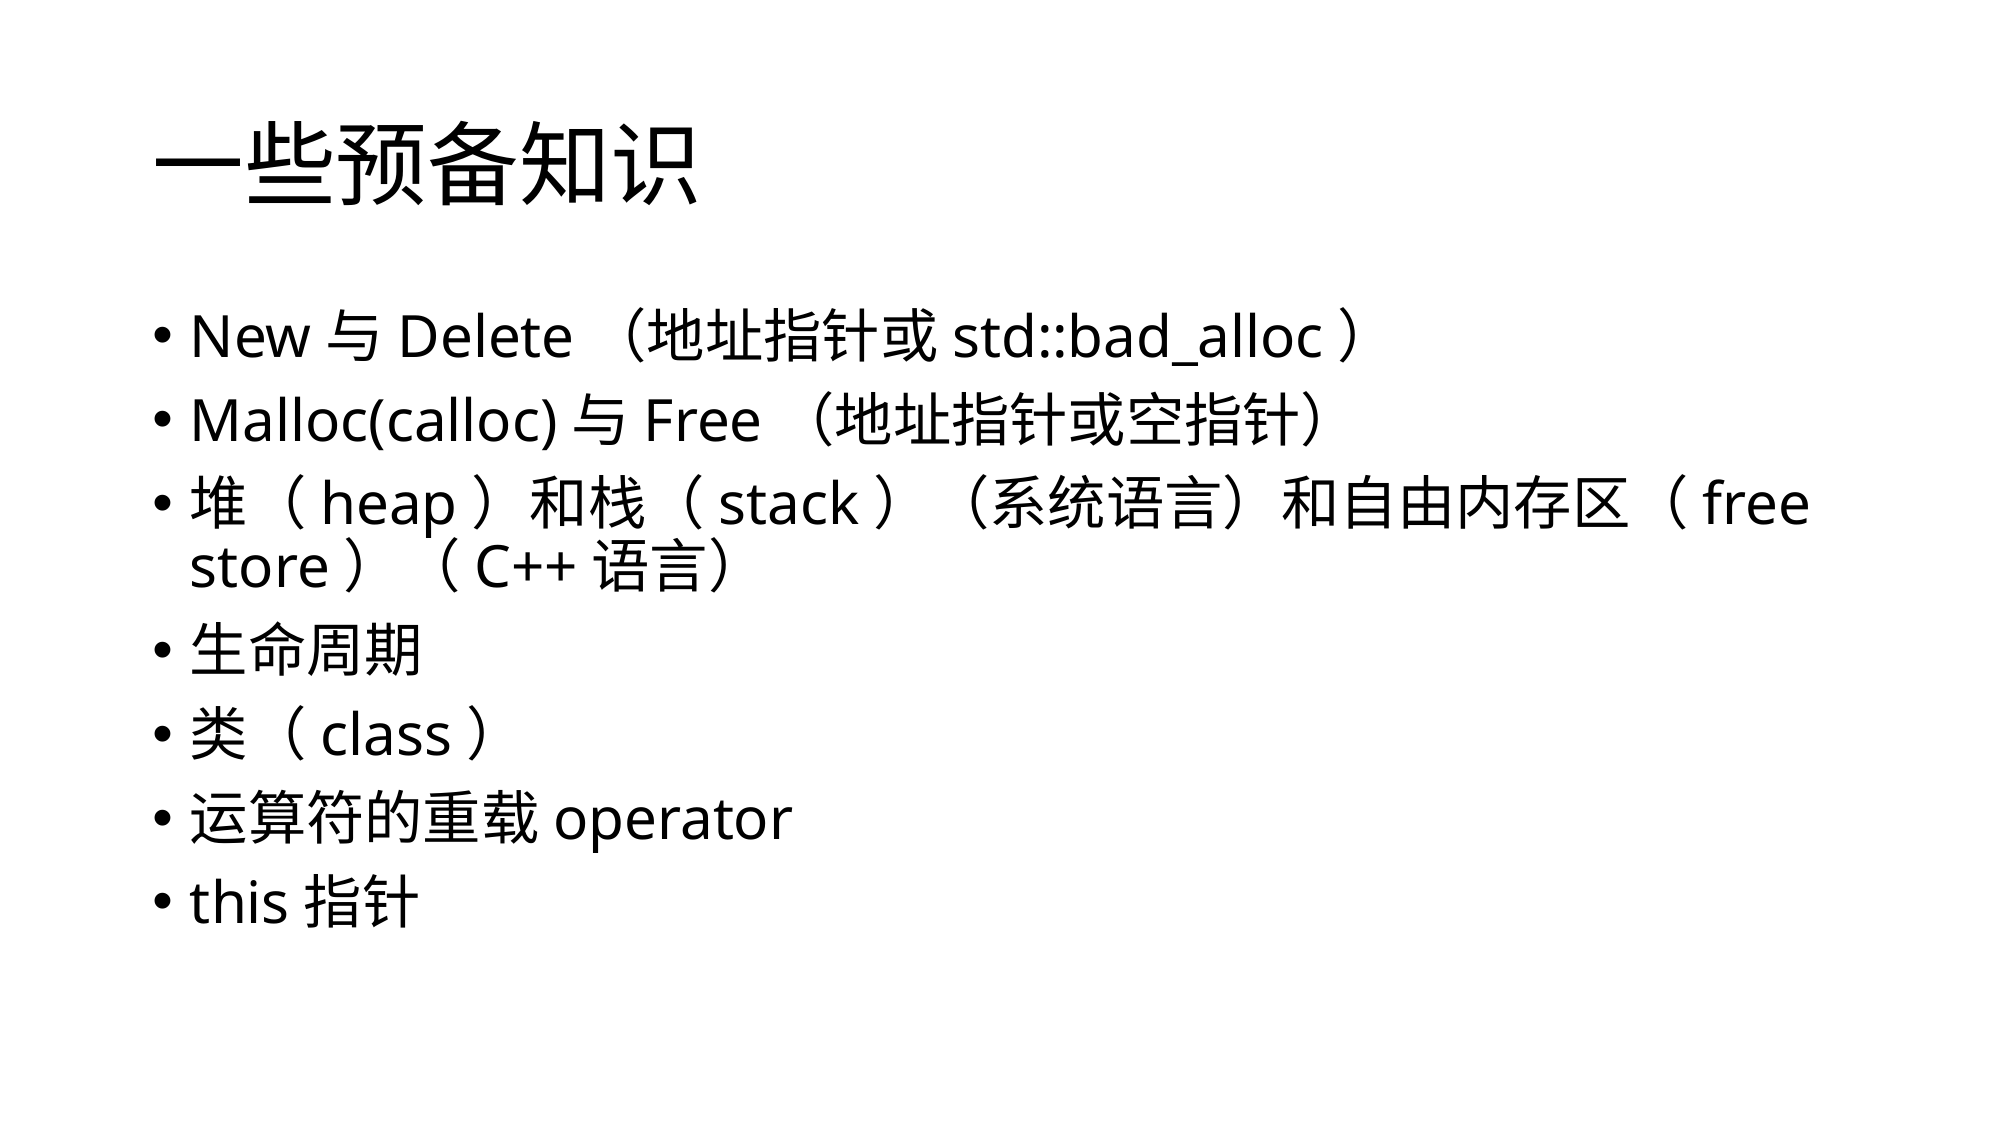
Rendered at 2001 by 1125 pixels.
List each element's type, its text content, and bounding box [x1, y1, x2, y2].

title 一些预备知识 [137, 59, 1863, 278]
list New与Delete（地址指针或std::bad_alloc） Malloc(calloc)与Free（地址指针或空指针） 堆（heap）和栈（stack）（系统语言）和自由内存区（free store）（C++语言） 生命周期 类（class） 运算符的重载operator this指针 [137, 299, 1863, 1014]
